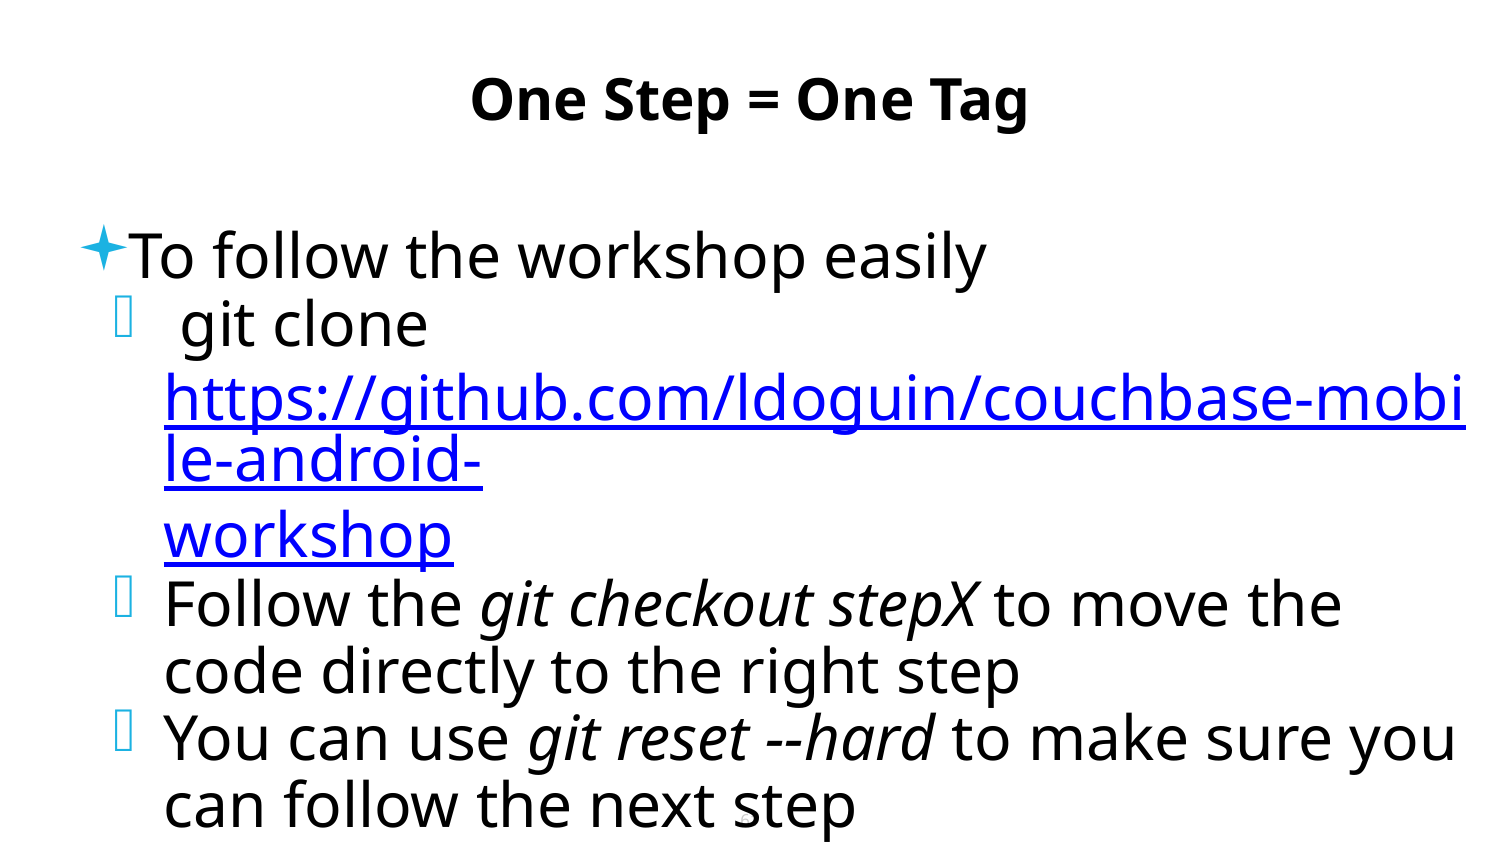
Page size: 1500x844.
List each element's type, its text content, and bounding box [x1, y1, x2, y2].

text_box To follow the workshop easily git clone https://github.com/ldoguin/couchbase-mobile-android-workshop Follow the git checkout stepX to move the code directly to the right step You can use git reset --hard to make sure you can follow the next step [76, 225, 1472, 782]
slide_number 61 [678, 798, 822, 844]
title One Step = One Tag [75, 33, 1425, 175]
